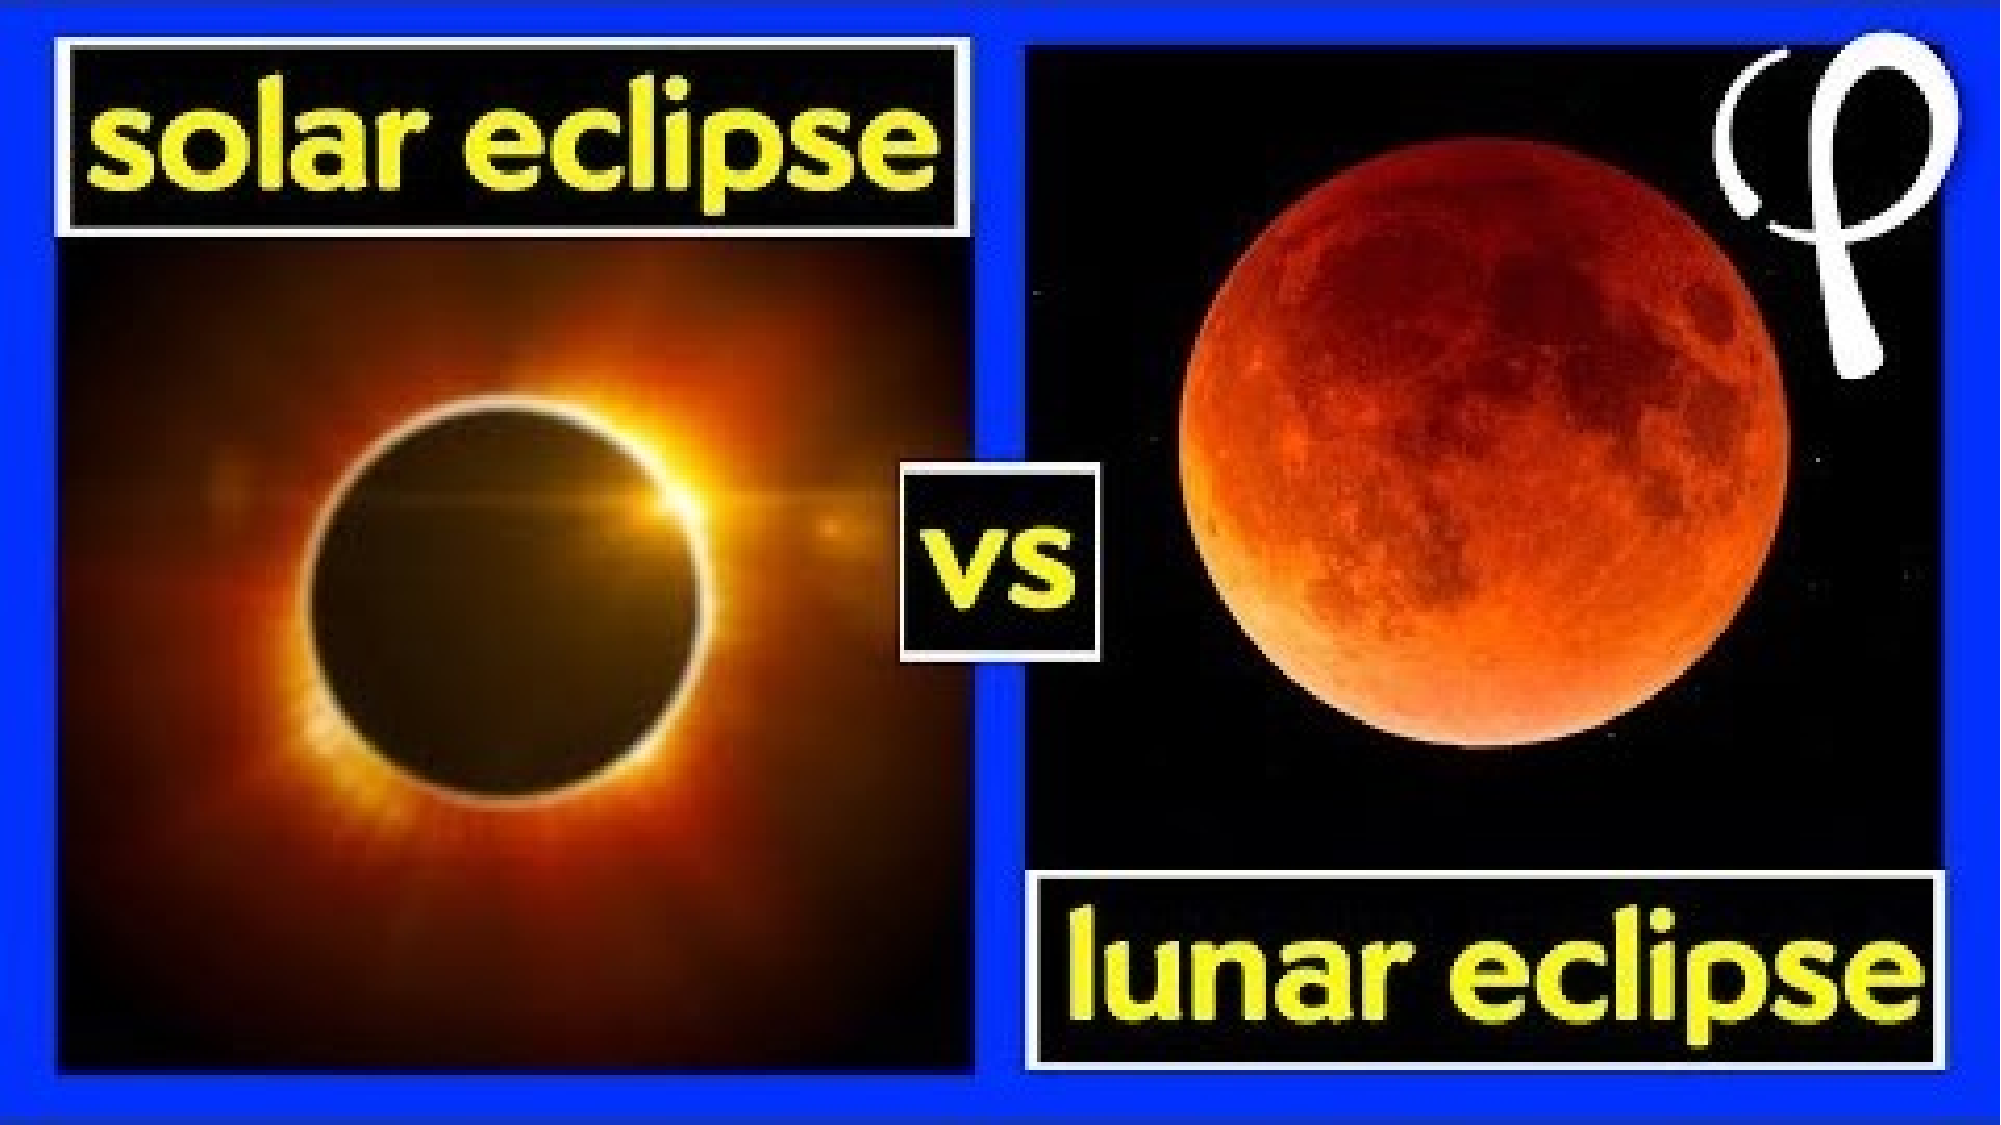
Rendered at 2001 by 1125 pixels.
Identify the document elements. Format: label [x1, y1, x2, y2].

text_box [0, 0, 2000, 1125]
